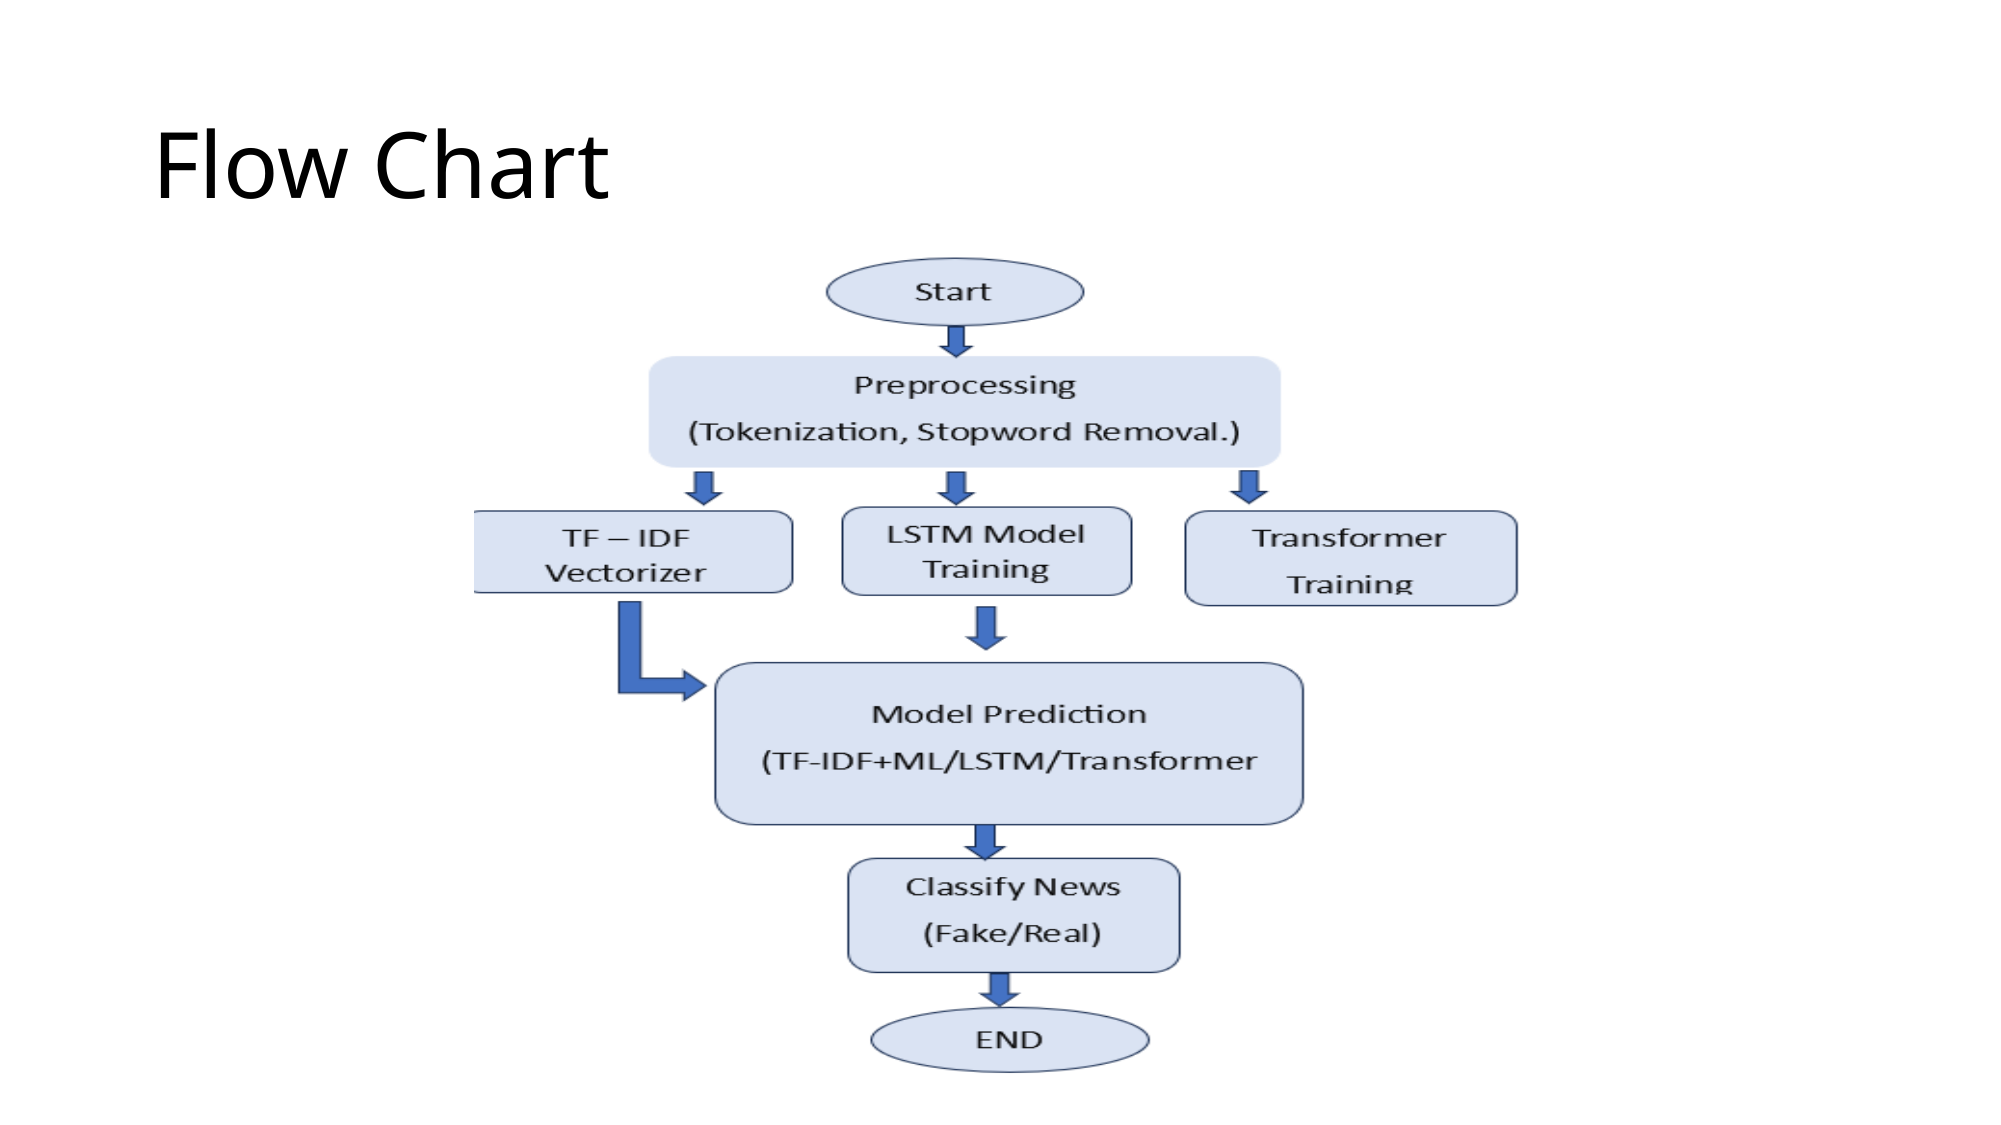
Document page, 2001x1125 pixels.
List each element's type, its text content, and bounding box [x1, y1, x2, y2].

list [474, 237, 1526, 1087]
title Flow Chart [137, 59, 1863, 278]
